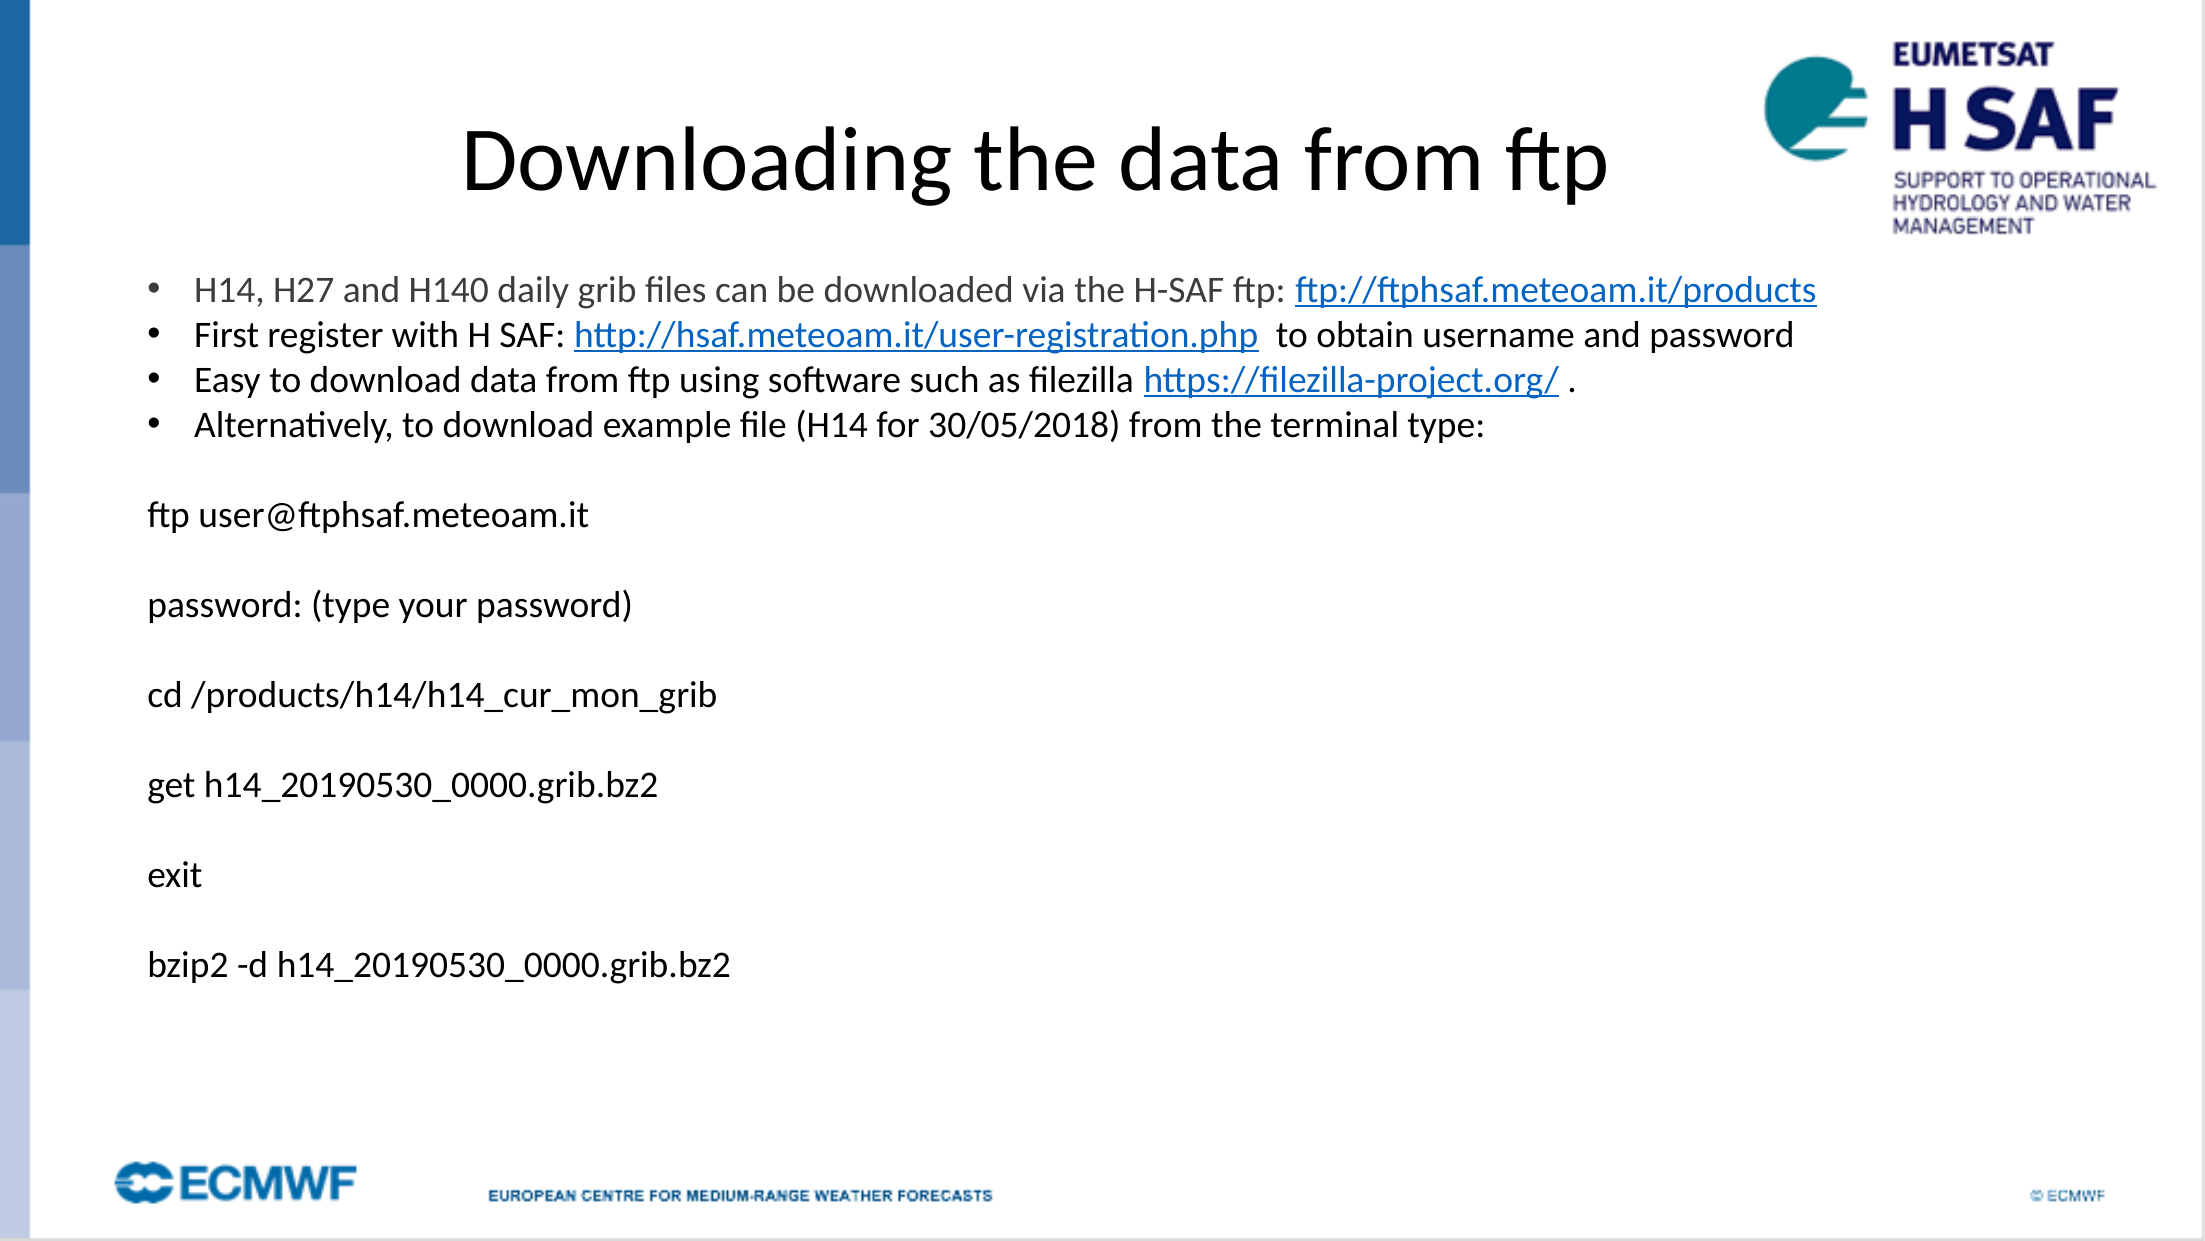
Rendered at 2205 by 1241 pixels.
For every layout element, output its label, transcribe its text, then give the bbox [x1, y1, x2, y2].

text_box Downloading the data from ftp [292, 50, 1781, 258]
text_box H14, H27 and H140 daily grib files can be downloaded via the H-SAF ftp: ftp://ftphsaf.meteoam.it/products First register with H SAF: http://hsaf.meteoam.it/user-registration.php to obtain username and password Easy to download data from ftp using software such as filezilla https://filezilla-project.org/ . Alternatively, to download example file (H14 for 30/05/2018) from the terminal type: ftp user@ftphsaf.meteoam.it password: (type your password) cd /products/h14/h14_cur_mon_grib get h14_20190530_0000.grib.bz2 exit bzip2 -d h14_20190530_0000.grib.bz2 [132, 257, 2073, 993]
picture [0, 0, 2205, 1241]
